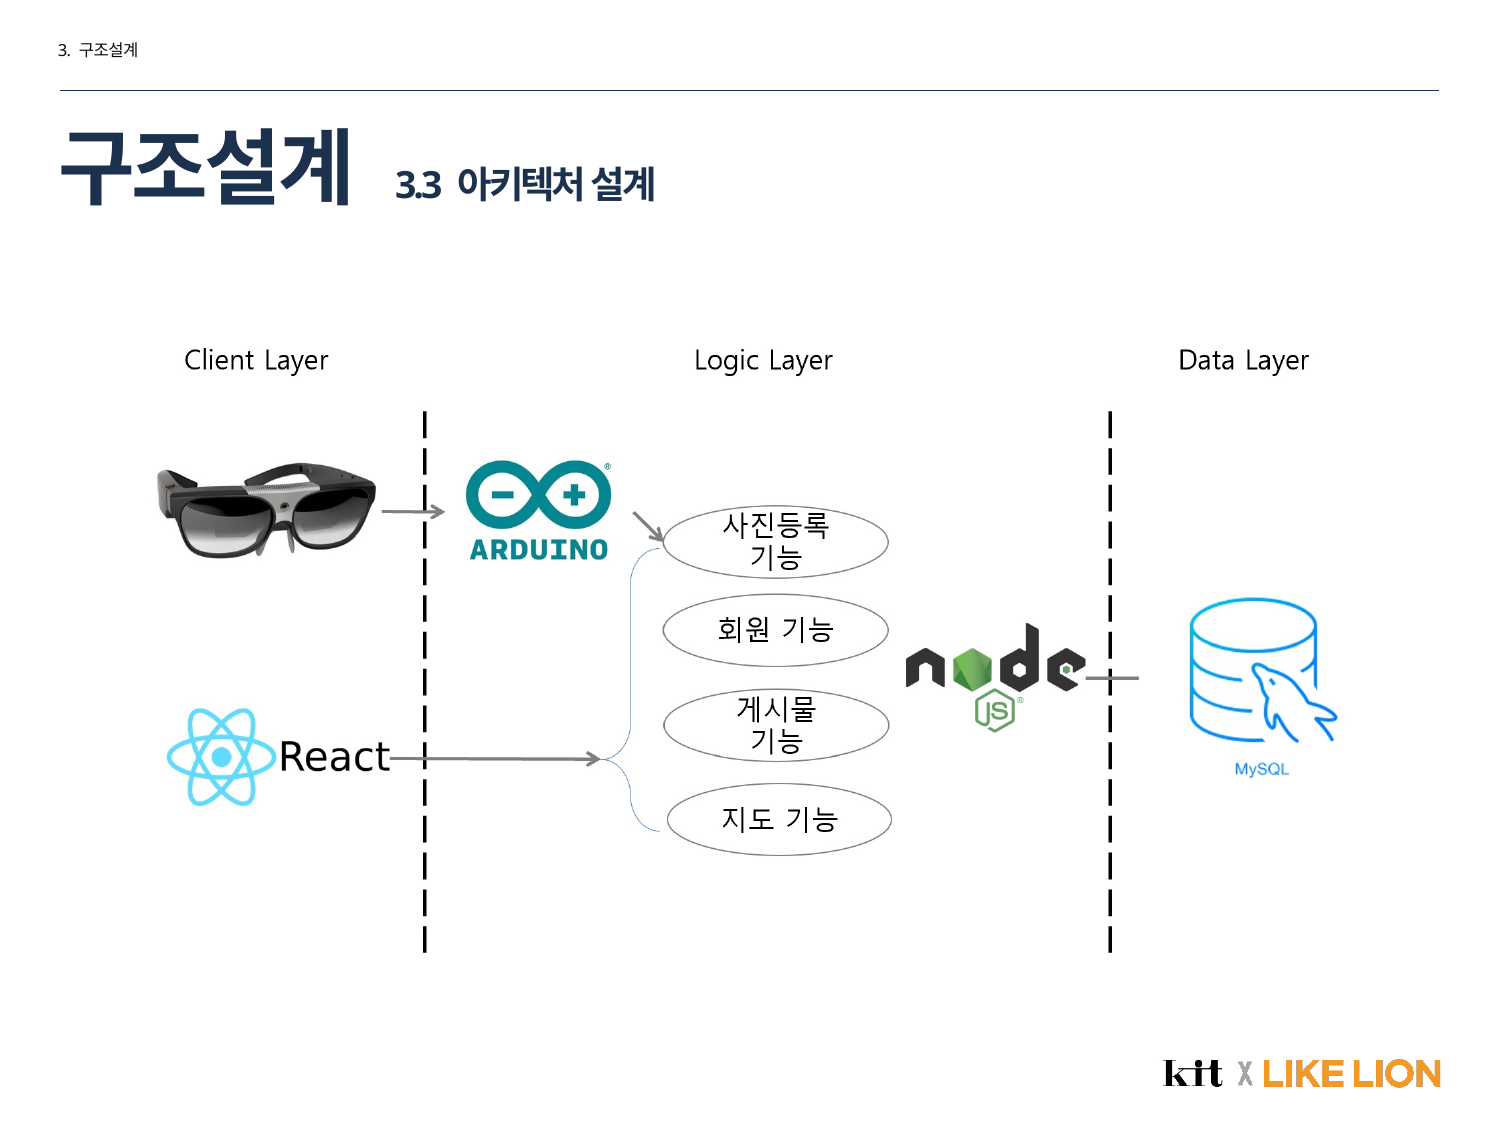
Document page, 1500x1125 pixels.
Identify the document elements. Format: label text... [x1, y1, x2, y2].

text_box 3. 구조설계 [43, 31, 303, 67]
picture [145, 315, 1355, 975]
text_box 구조설계 3.3 아키텍처 설계 [43, 117, 1191, 213]
picture [1158, 1040, 1500, 1105]
